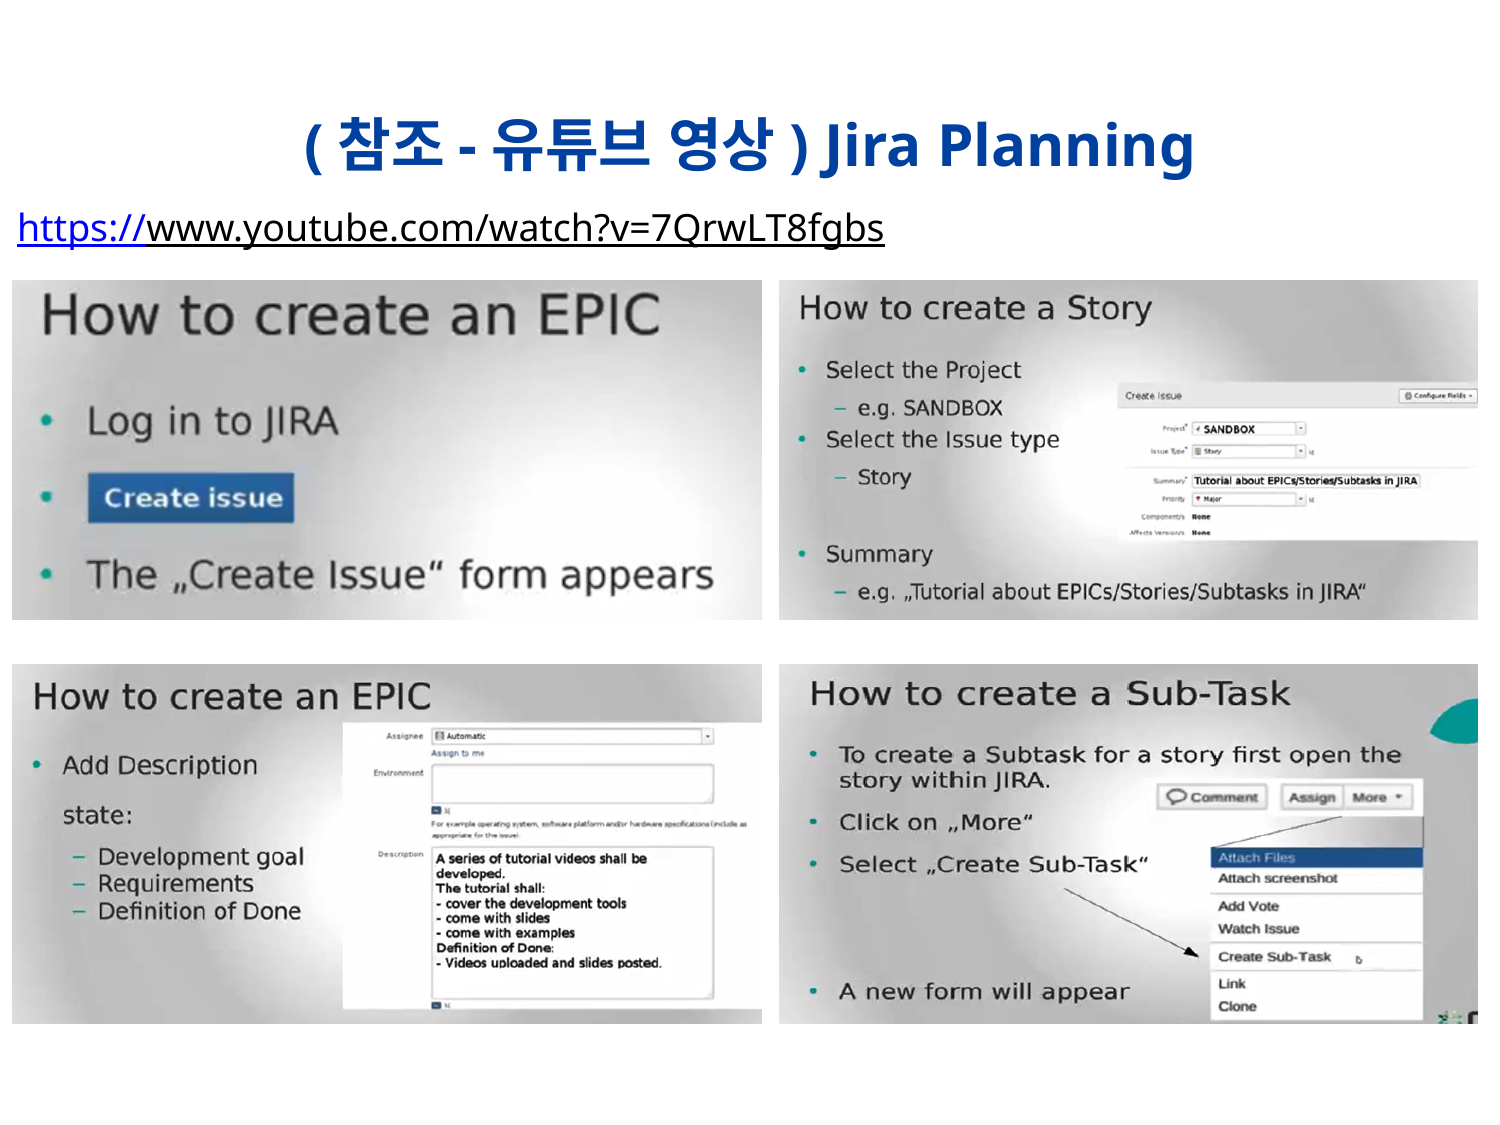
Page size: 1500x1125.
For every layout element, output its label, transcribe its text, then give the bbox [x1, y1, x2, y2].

picture [12, 280, 763, 620]
picture [12, 664, 763, 1024]
picture [778, 664, 1478, 1024]
text_box https://www.youtube.com/watch?v=7QrwLT8fgbs [2, 196, 1500, 262]
picture [778, 280, 1478, 620]
text_box (참조-유튜브 영상) Jira Planning [0, 63, 1500, 222]
